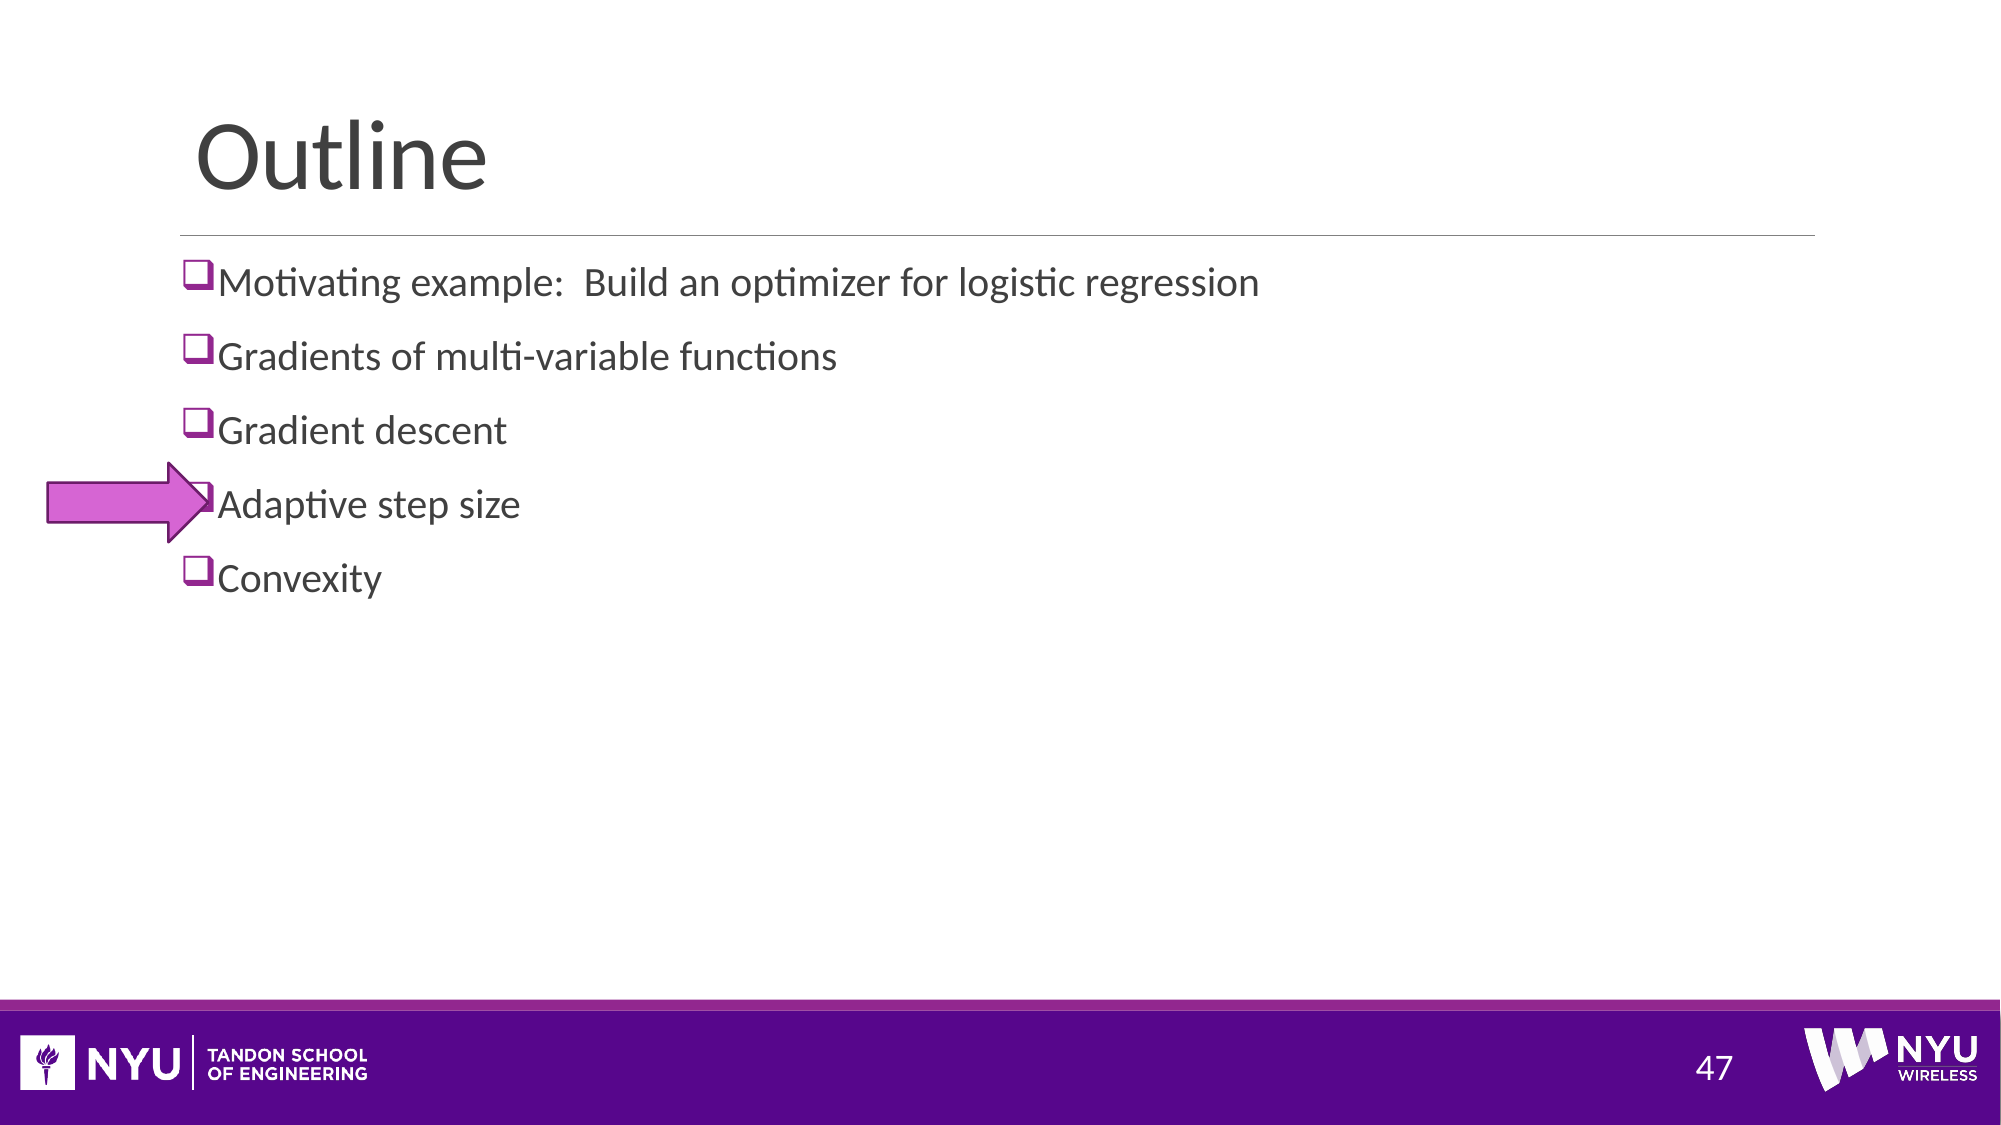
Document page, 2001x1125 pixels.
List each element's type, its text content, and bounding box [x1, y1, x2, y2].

list Motivating example: Build an optimizer for logistic regression Gradients of multi-variable functions Gradient descent Adaptive step size Convexity [180, 252, 1830, 963]
slide_number 47 [1533, 1035, 1749, 1096]
title Outline [180, 47, 1830, 218]
text_box [46, 461, 210, 544]
